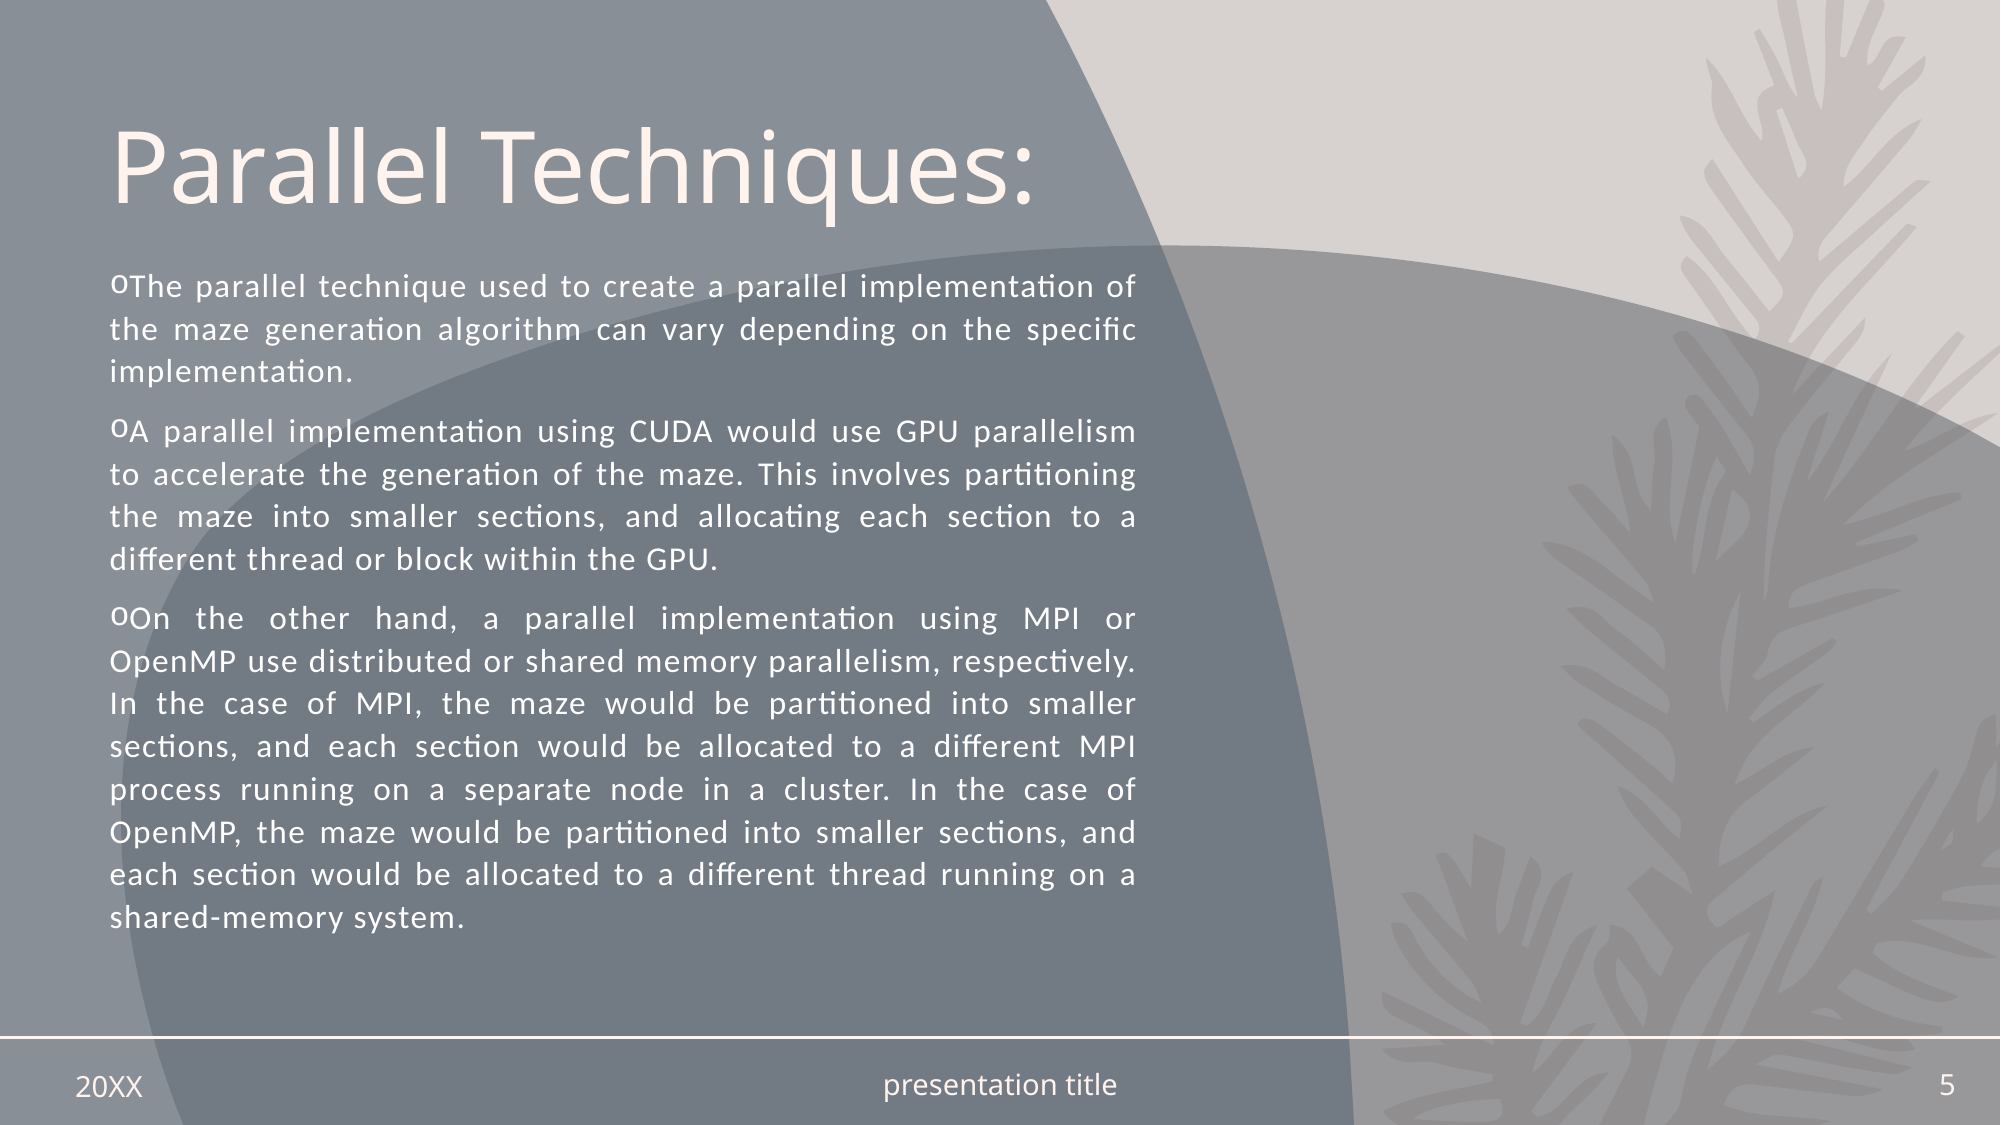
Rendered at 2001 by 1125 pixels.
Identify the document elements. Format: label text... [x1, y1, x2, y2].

slide_number 20XX [60, 1060, 222, 1112]
slide_number 5 [1808, 1060, 1971, 1112]
footer presentation title [718, 1060, 1283, 1112]
title Parallel Techniques: [94, 115, 1820, 227]
list The parallel technique used to create a parallel implementation of the maze generation algorithm can vary depending on the specific implementation. A parallel implementation using CUDA would use GPU parallelism to accelerate the generation of the maze. This involves partitioning the maze into smaller sections, and allocating each section to a different thread or block within the GPU. On the other hand, a parallel implementation using MPI or OpenMP use distributed or shared memory parallelism, respectively. In the case of MPI, the maze would be partitioned into smaller sections, and each section would be allocated to a different MPI process running on a separate node in a cluster. In the case of OpenMP, the maze would be partitioned into smaller sections, and each section would be allocated to a different thread running on a shared-memory system. [94, 253, 1155, 434]
